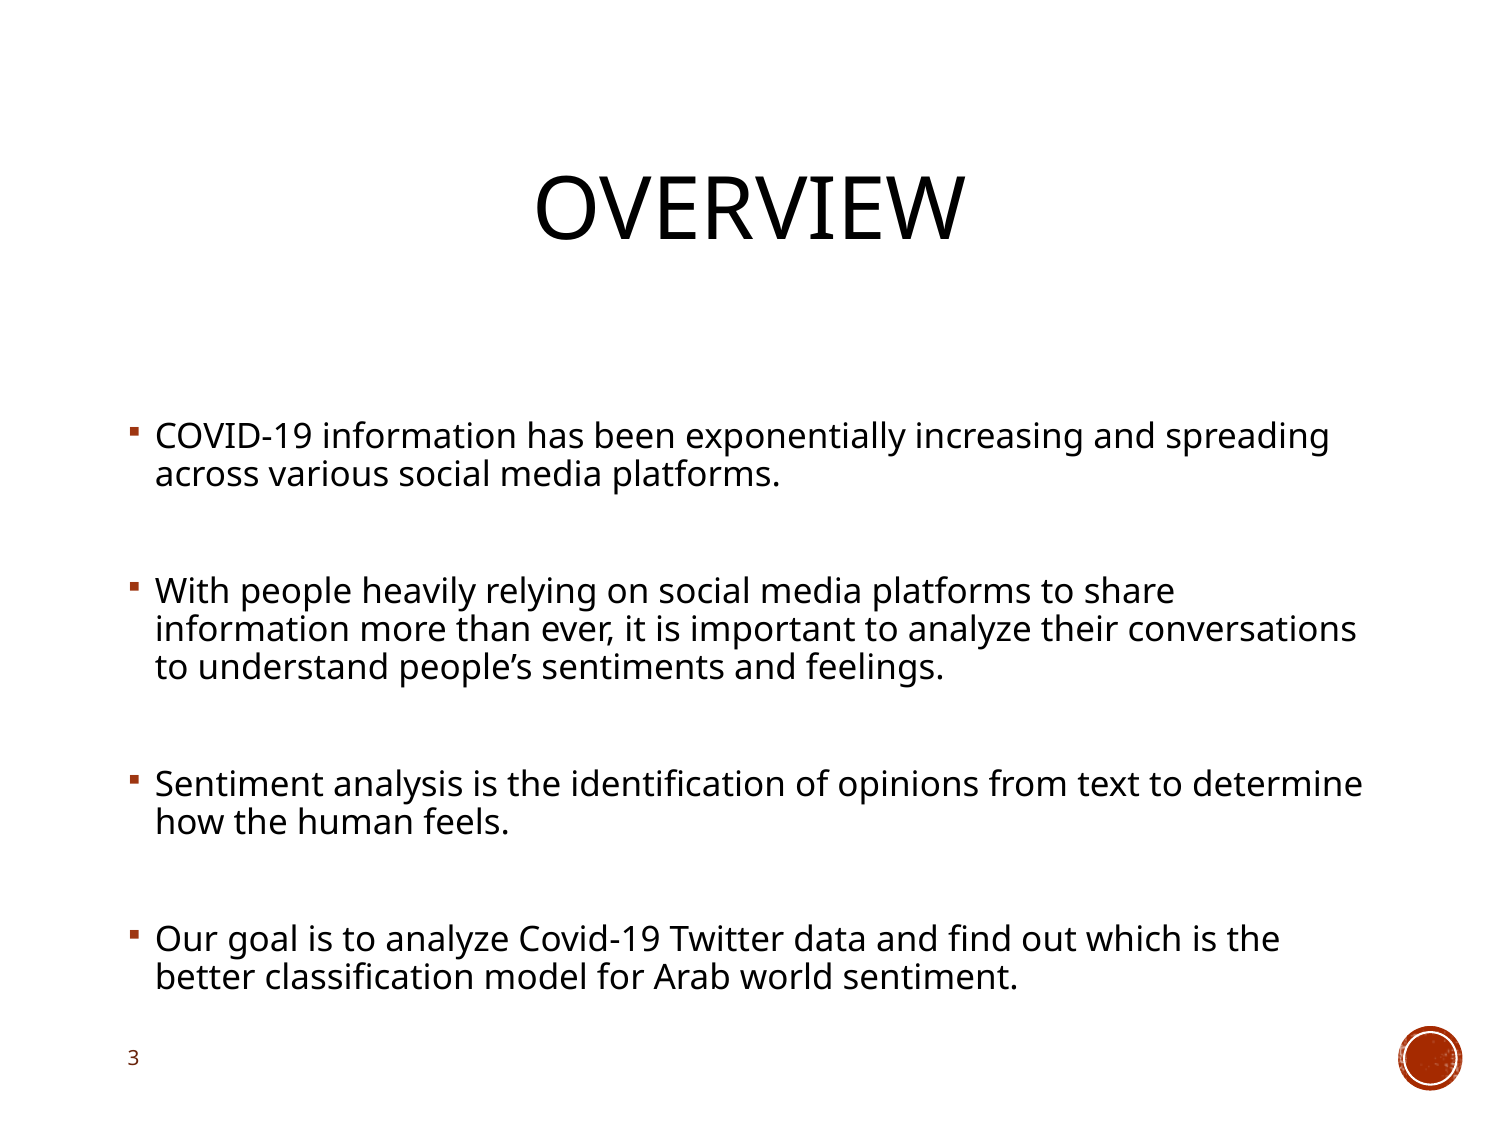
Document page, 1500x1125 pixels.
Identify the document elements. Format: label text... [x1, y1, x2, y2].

title Overview [112, 79, 1388, 344]
footer 3 [112, 1028, 891, 1089]
list COVID-19 information has been exponentially increasing and spreading across various social media platforms. With people heavily relying on social media platforms to share information more than ever, it is important to analyze their conversations to understand people’s sentiments and feelings. Sentiment analysis is the identification of opinions from text to determine how the human feels. Our goal is to analyze Covid-19 Twitter data and find out which is the better classification model for Arab world sentiment. [112, 348, 1388, 1013]
